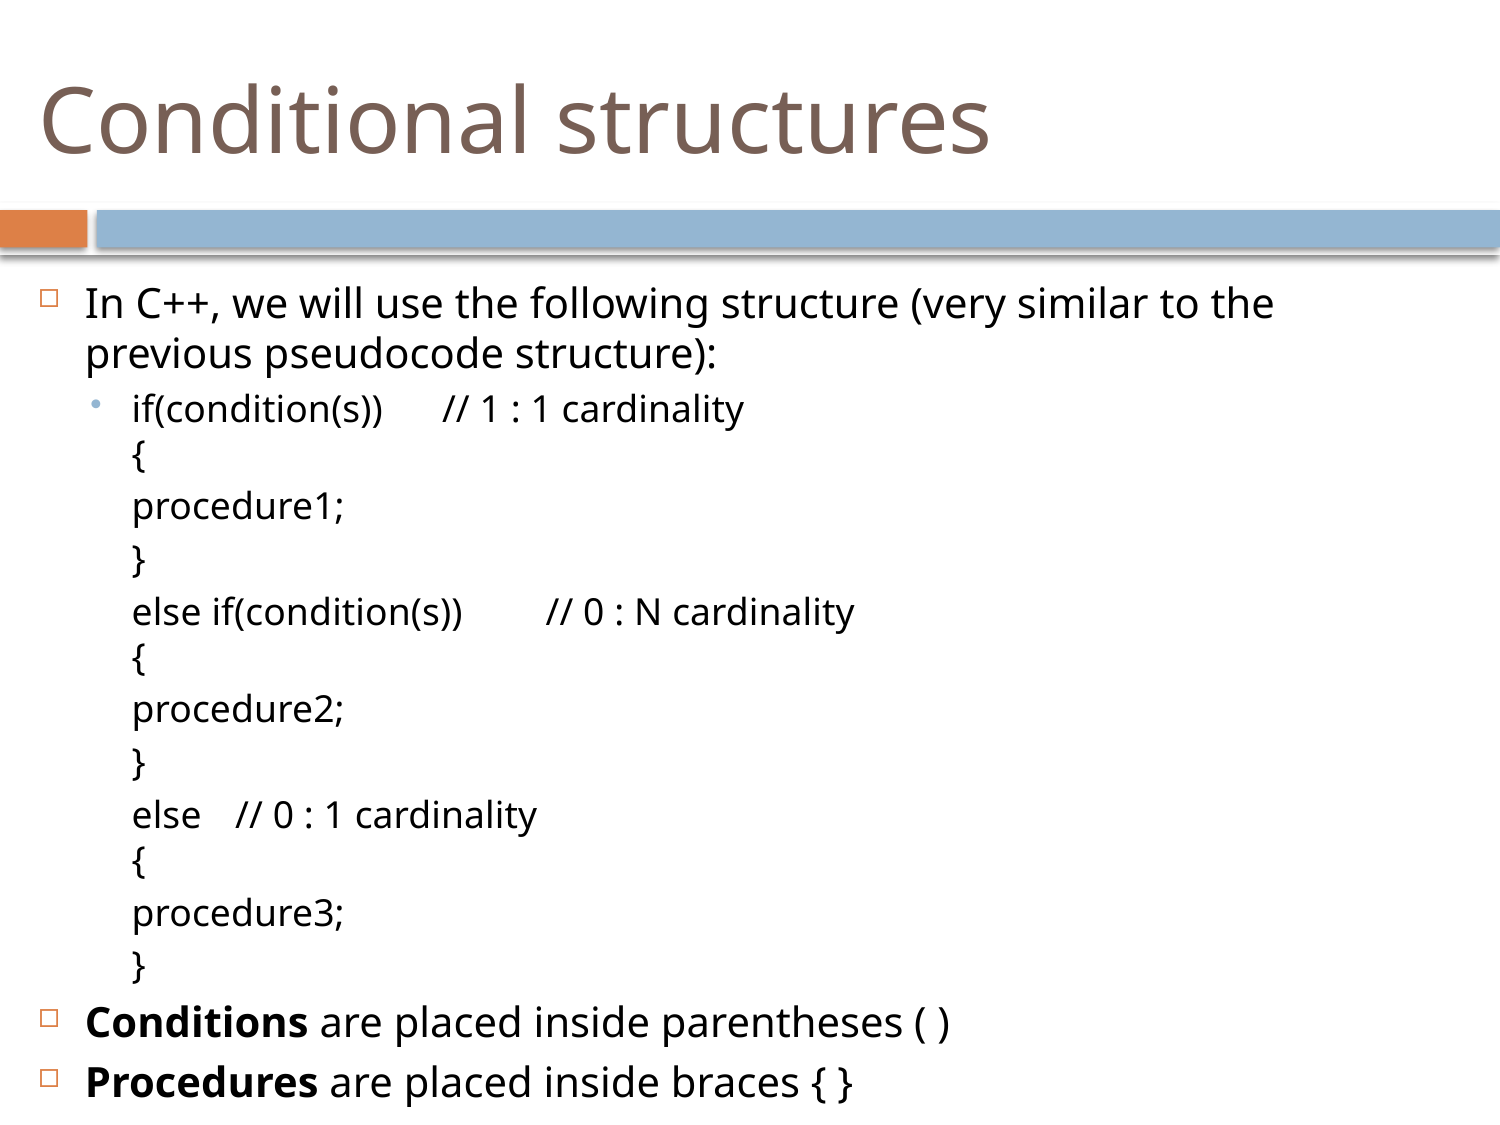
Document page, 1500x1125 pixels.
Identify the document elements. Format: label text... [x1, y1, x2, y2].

title Conditional structures [23, 35, 1500, 198]
list In C++, we will use the following structure (very similar to the previous pseudocode structure): if(condition(s)) // 1 : 1 cardinality { procedure1; } else if(condition(s)) // 0 : N cardinality { procedure2; } else // 0 : 1 cardinality { procedure3; } Conditions are placed inside parentheses ( ) Procedures are placed inside braces { } [23, 269, 1465, 1125]
